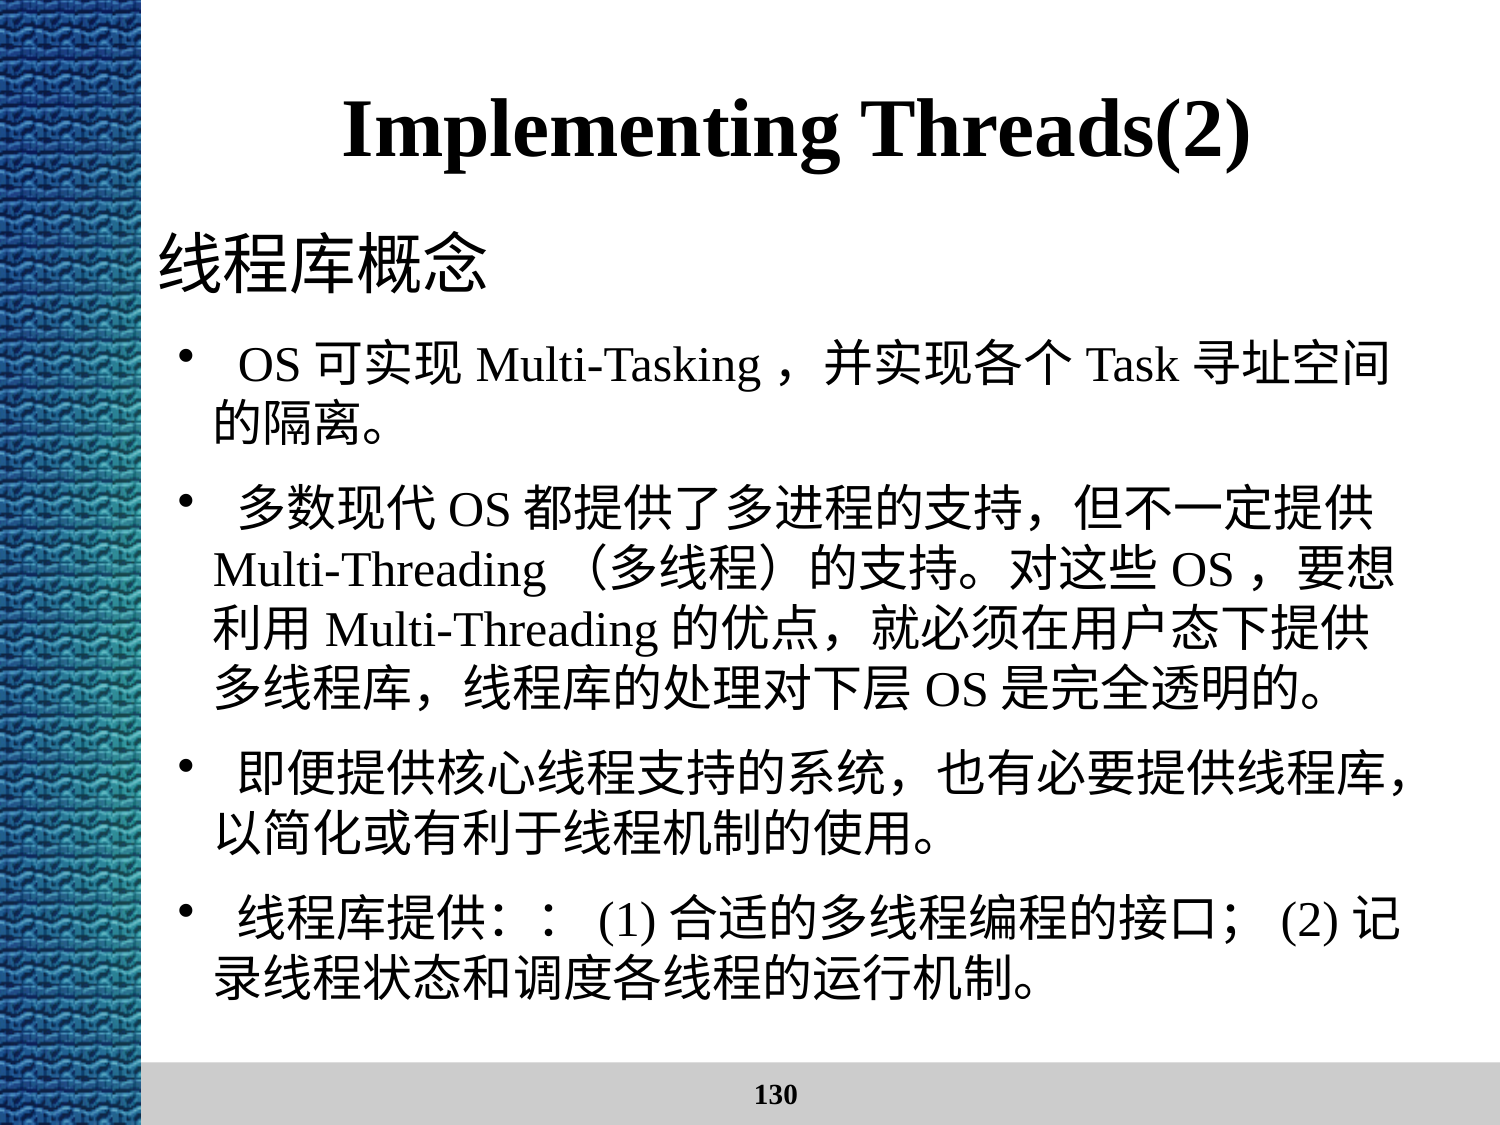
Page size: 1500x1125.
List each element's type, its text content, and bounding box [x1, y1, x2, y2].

title Implementing Threads(2) [159, 50, 1436, 197]
picture [0, 0, 141, 1125]
slide_number 130 [600, 1067, 951, 1118]
text_box OS可实现Multi-Tasking，并实现各个Task寻址空间的隔离。 多数现代OS都提供了多进程的支持，但不一定提供Multi-Threading（多线程）的支持。对这些OS，要想利用Multi-Threading的优点，就必须在用户态下提供多线程库，线程库的处理对下层OS是完全透明的。 即便提供核心线程支持的系统，也有必要提供线程库，以简化或有利于线程机制的使用。 线程库提供：：(1)合适的多线程编程的接口；(2)记录线程状态和调度各线程的运行机制。 [162, 323, 1426, 1014]
text_box 线程库概念 [141, 214, 1146, 309]
